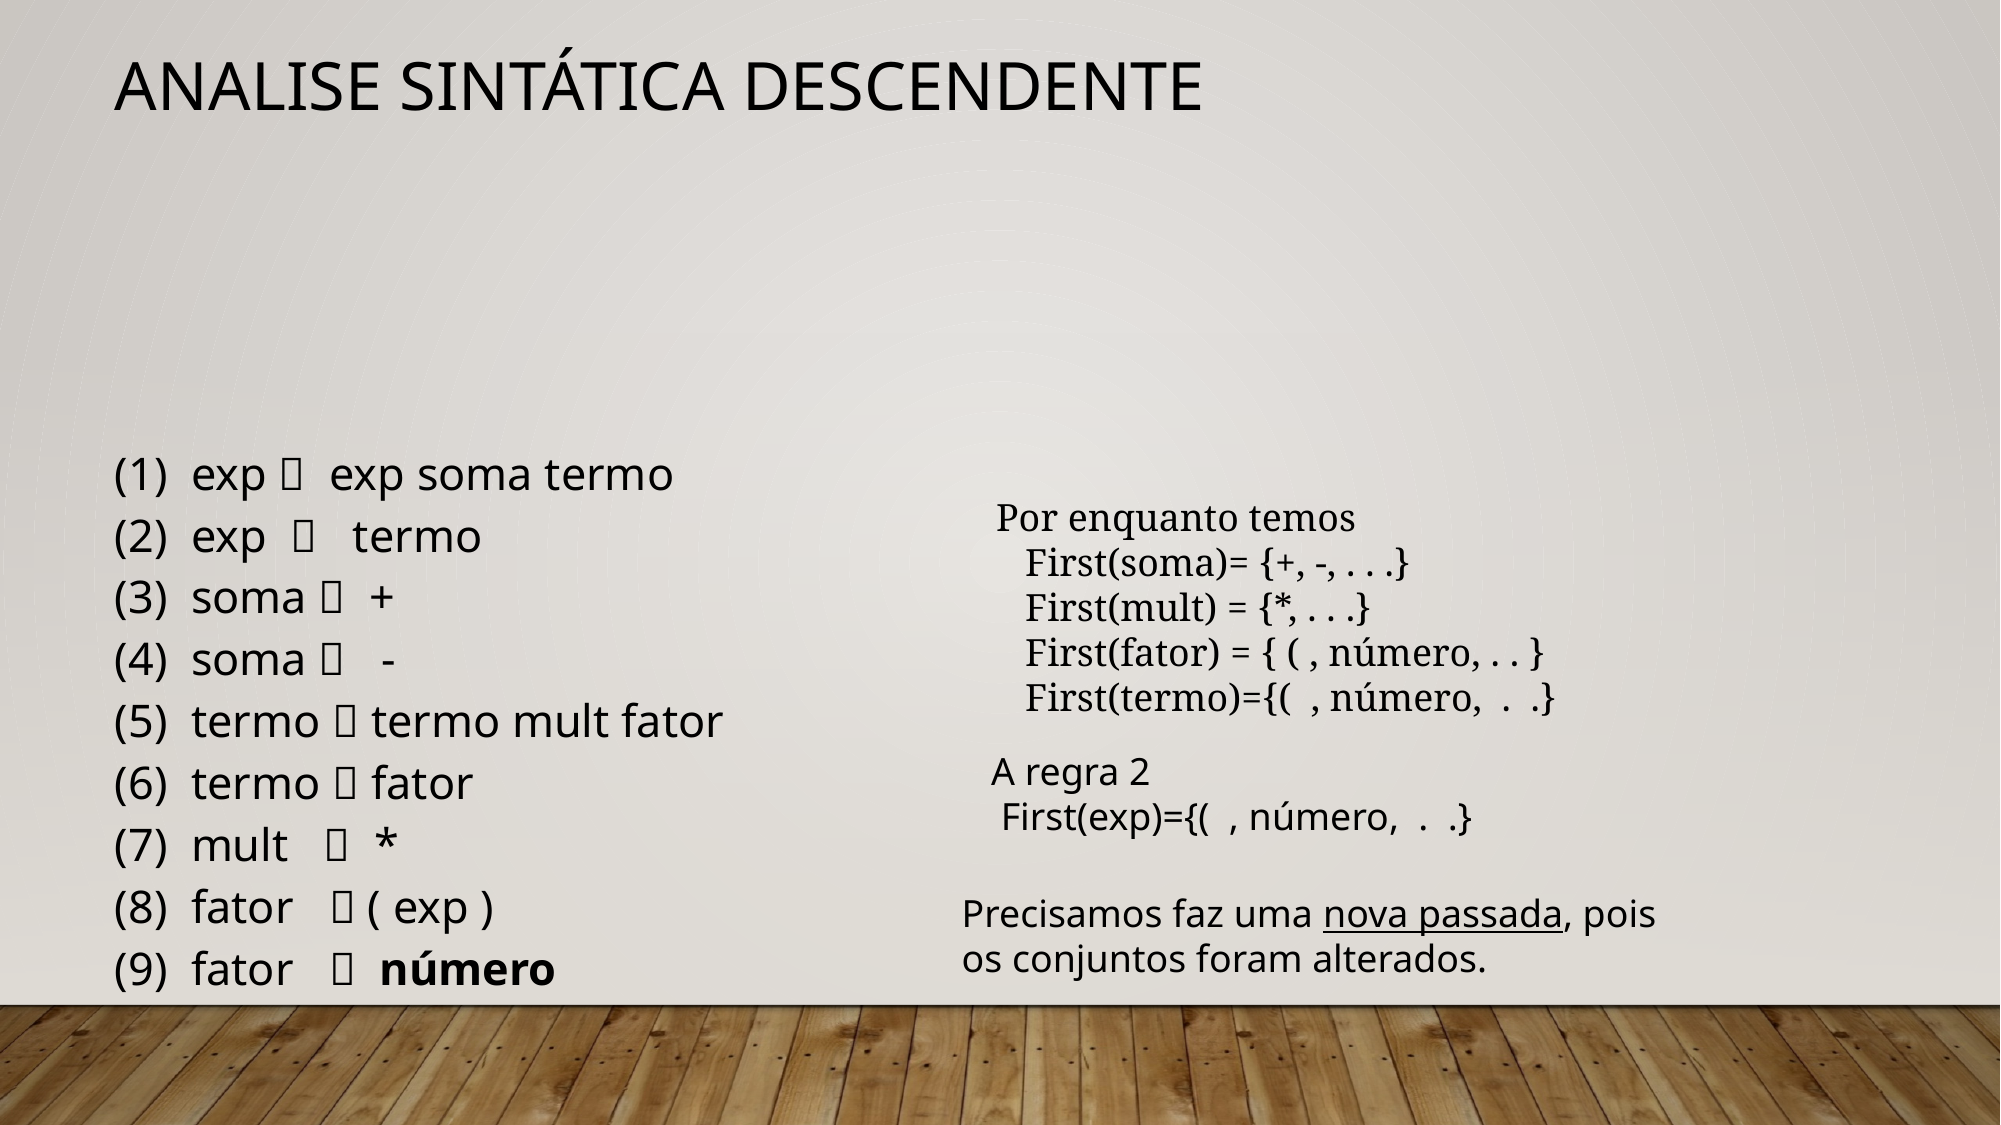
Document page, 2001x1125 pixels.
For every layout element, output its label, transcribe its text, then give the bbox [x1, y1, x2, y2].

text_box Por enquanto temos First(soma)= {+, -, . . .} First(mult) = {*, . . .} First(fator) = { ( , número, . . } First(termo)={( , número, . .} [981, 486, 1579, 726]
title Analise Sintática Descendente [99, 45, 1900, 233]
picture [0, 1005, 2000, 1125]
list (1) exp  exp soma termo (2) exp  termo (3) soma  + (4) soma  - (5) termo  termo mult fator (6) termo  fator (7) mult  * (8) fator  ( exp ) (9) fator  número [99, 262, 984, 1005]
text_box A regra 2 First(exp)={( , número, . .} [976, 740, 1750, 846]
text_box Precisamos faz uma nova passada, pois os conjuntos foram alterados. [946, 882, 1721, 988]
